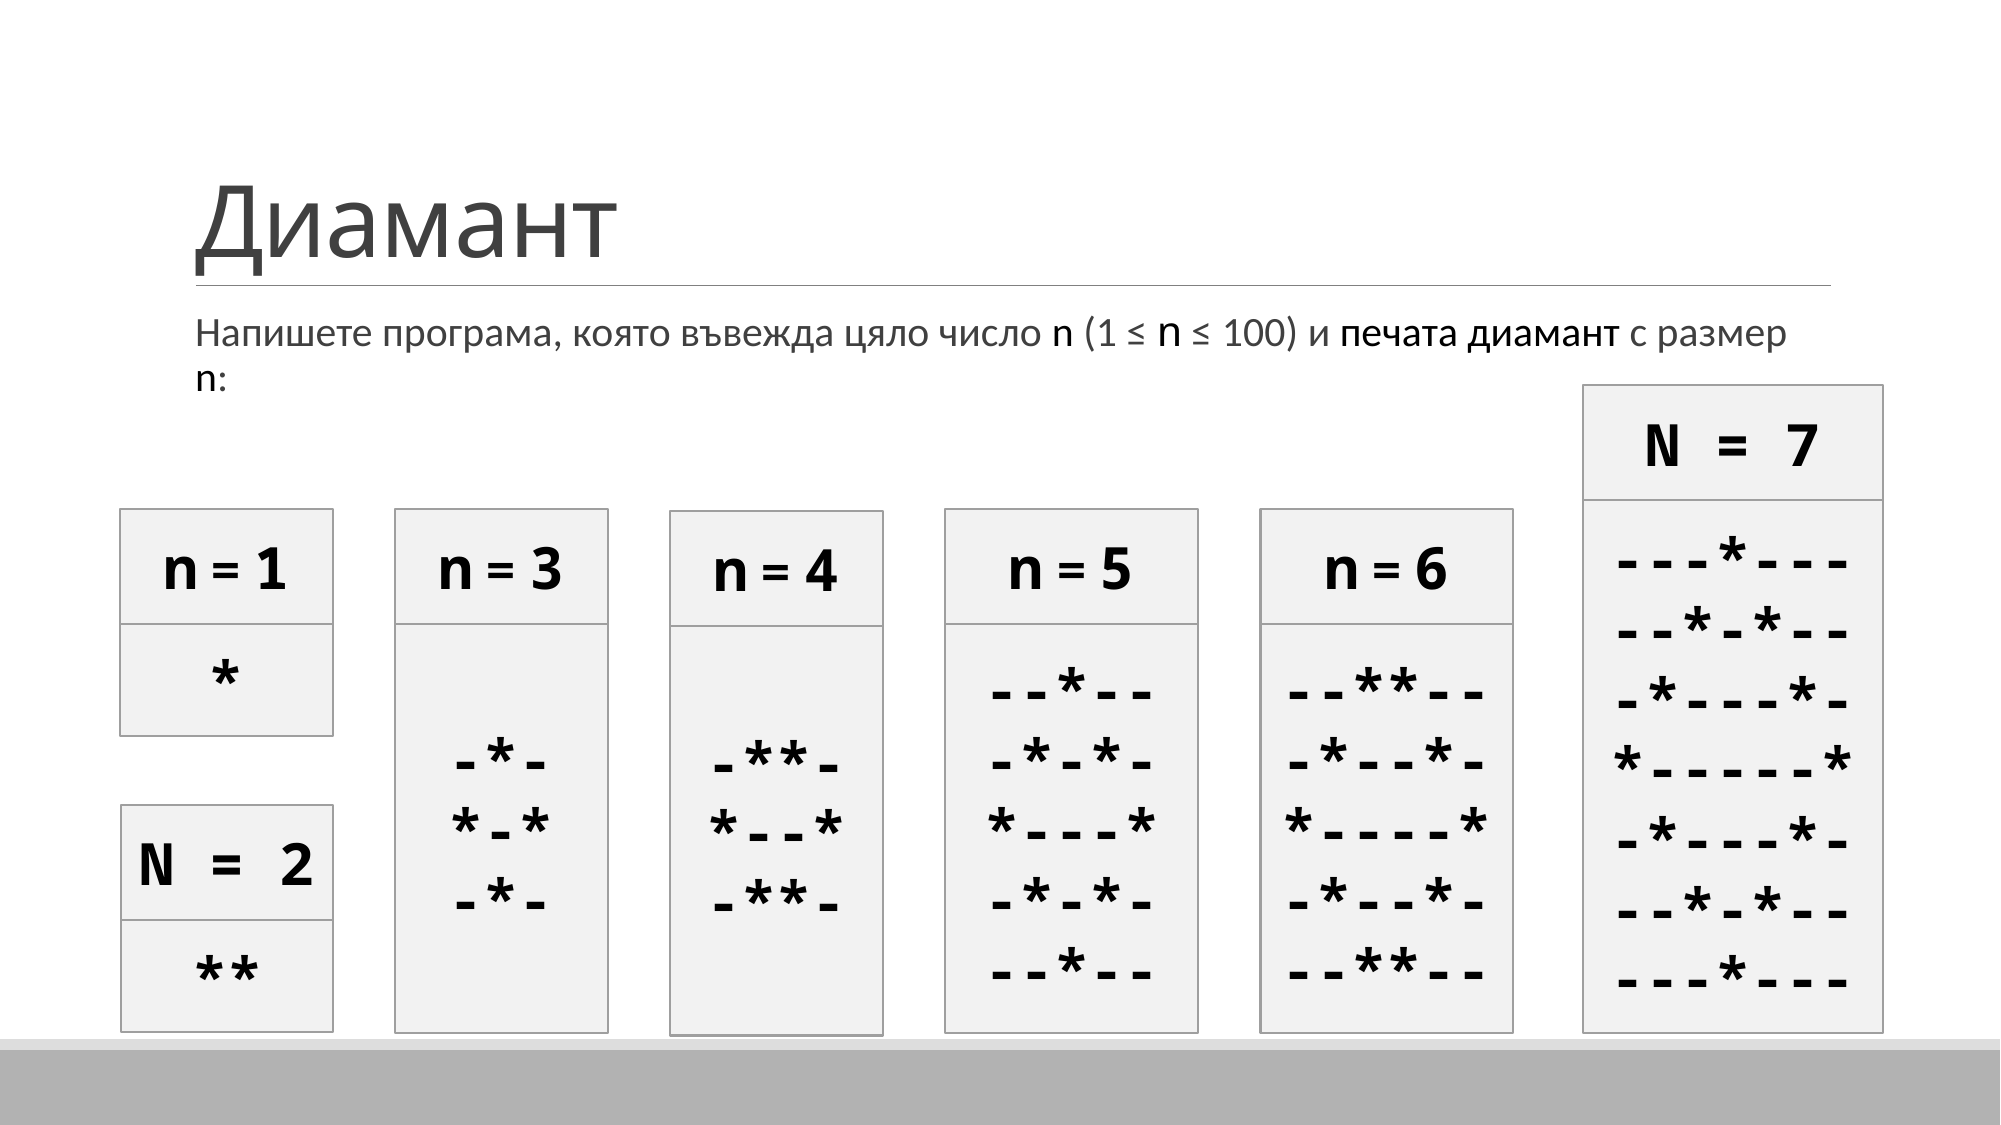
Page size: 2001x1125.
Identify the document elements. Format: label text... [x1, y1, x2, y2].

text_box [119, 384, 1884, 1037]
title Диамант [180, 47, 1830, 285]
list Напишете програма, която въвежда цяло число n (1 ≤ n ≤ 100) и печата диамант с размер n: [180, 302, 1830, 382]
